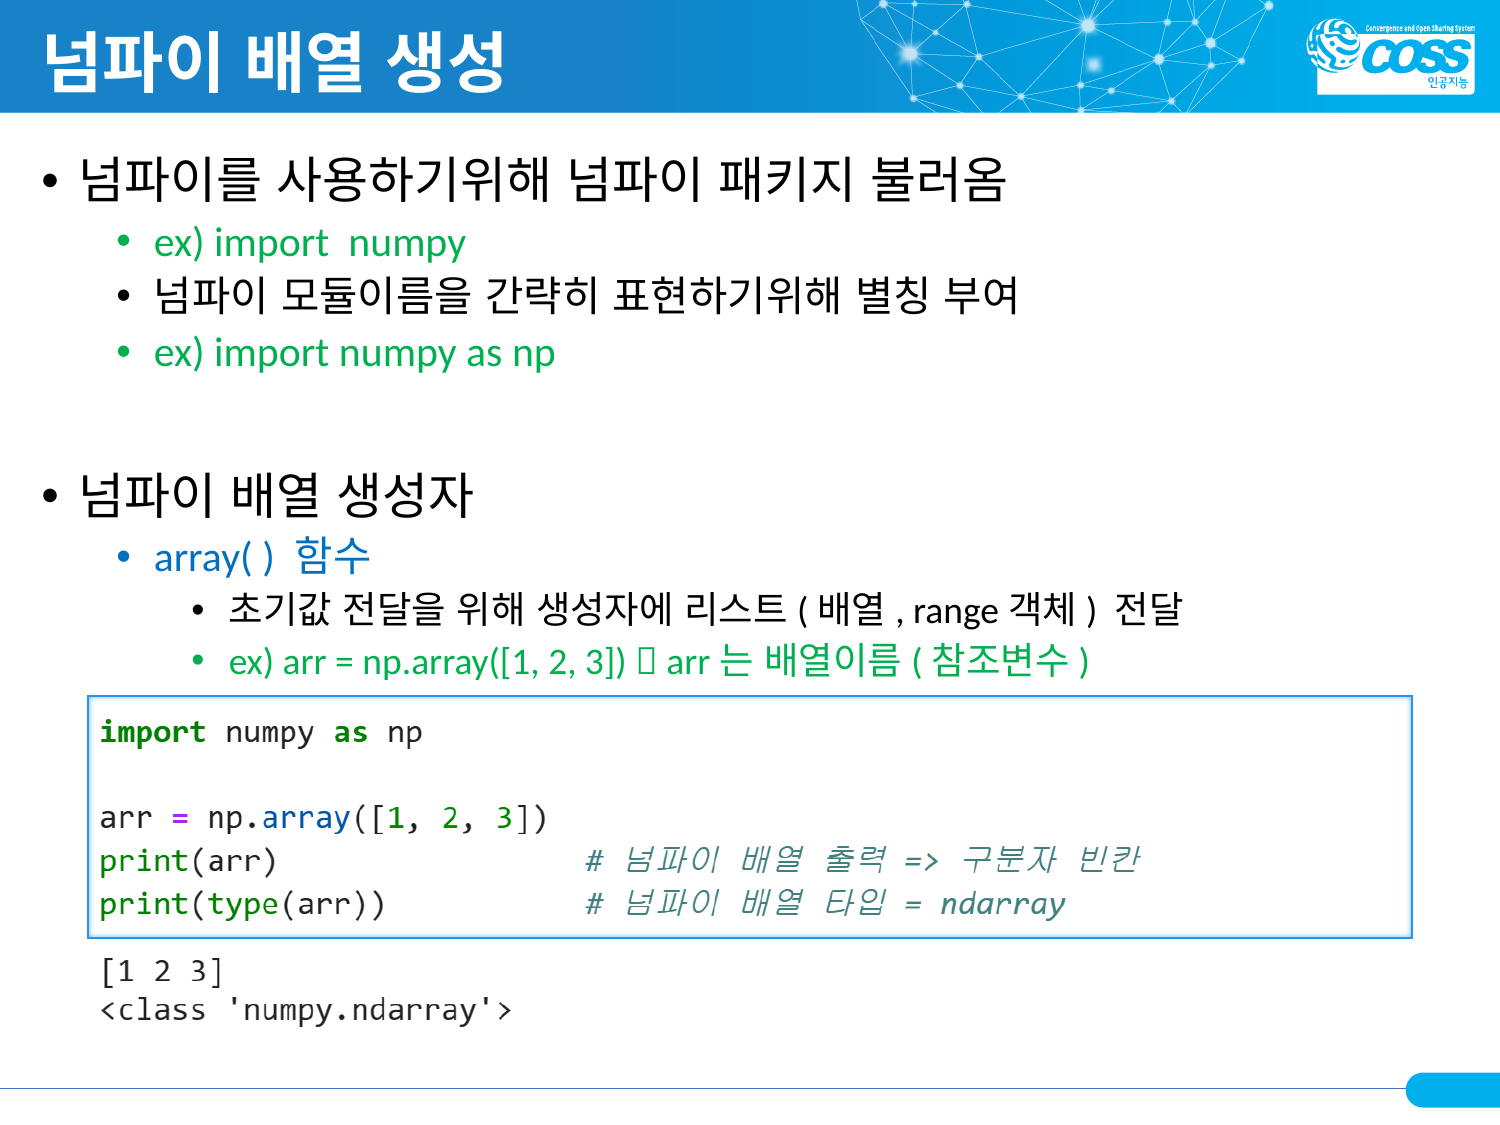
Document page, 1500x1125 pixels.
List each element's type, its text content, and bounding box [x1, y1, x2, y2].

picture [1265, 0, 1273, 10]
picture [0, 0, 732, 113]
list 넘파이를 사용하기위해 넘파이 패키지 불러옴 ex) import numpy 넘파이 모듈이름을 간략히 표현하기위해 별칭 부여 ex) import numpy as np 넘파이 배열 생성자 array( ) 함수 초기값 전달을 위해 생성자에 리스트(배열, range객체) 전달 ex) arr = np.array([1, 2, 3])  arr는 배열이름(참조변수) [26, 148, 1475, 1049]
picture [964, 0, 971, 7]
picture [75, 687, 1424, 1030]
picture [879, 0, 888, 9]
title 넘파이 배열 생성 [26, 16, 1307, 117]
